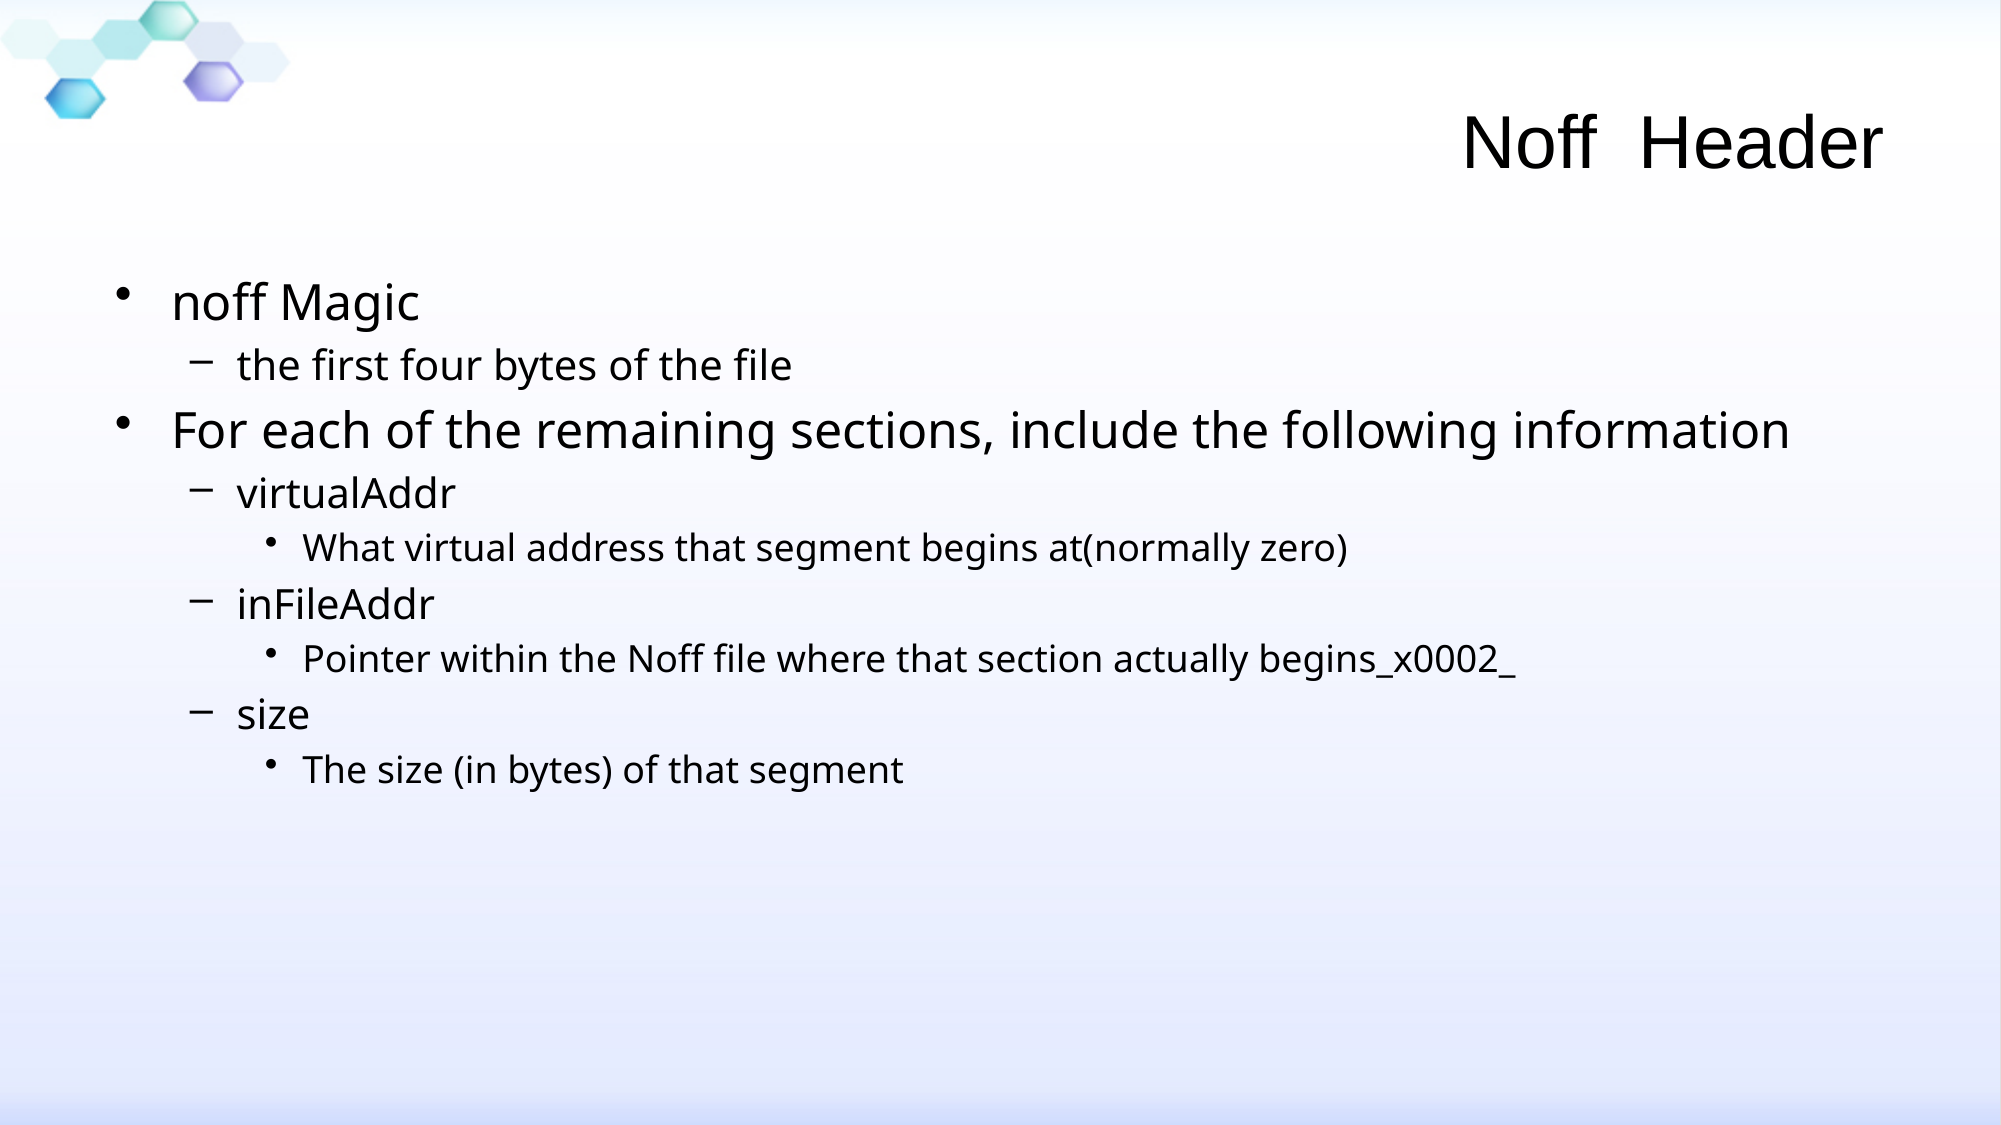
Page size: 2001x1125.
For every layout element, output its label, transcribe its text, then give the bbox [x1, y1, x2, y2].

title Noff Header [99, 44, 1901, 233]
picture [0, 0, 2001, 1125]
list noff Magic the first four bytes of the file For each of the remaining sections, include the following information virtualAddr What virtual address that segment begins at(normally zero) inFileAddr Pointer within the Noff file where that section actually begins_x0002_ size The size (in bytes) of that segment [99, 262, 1901, 1006]
